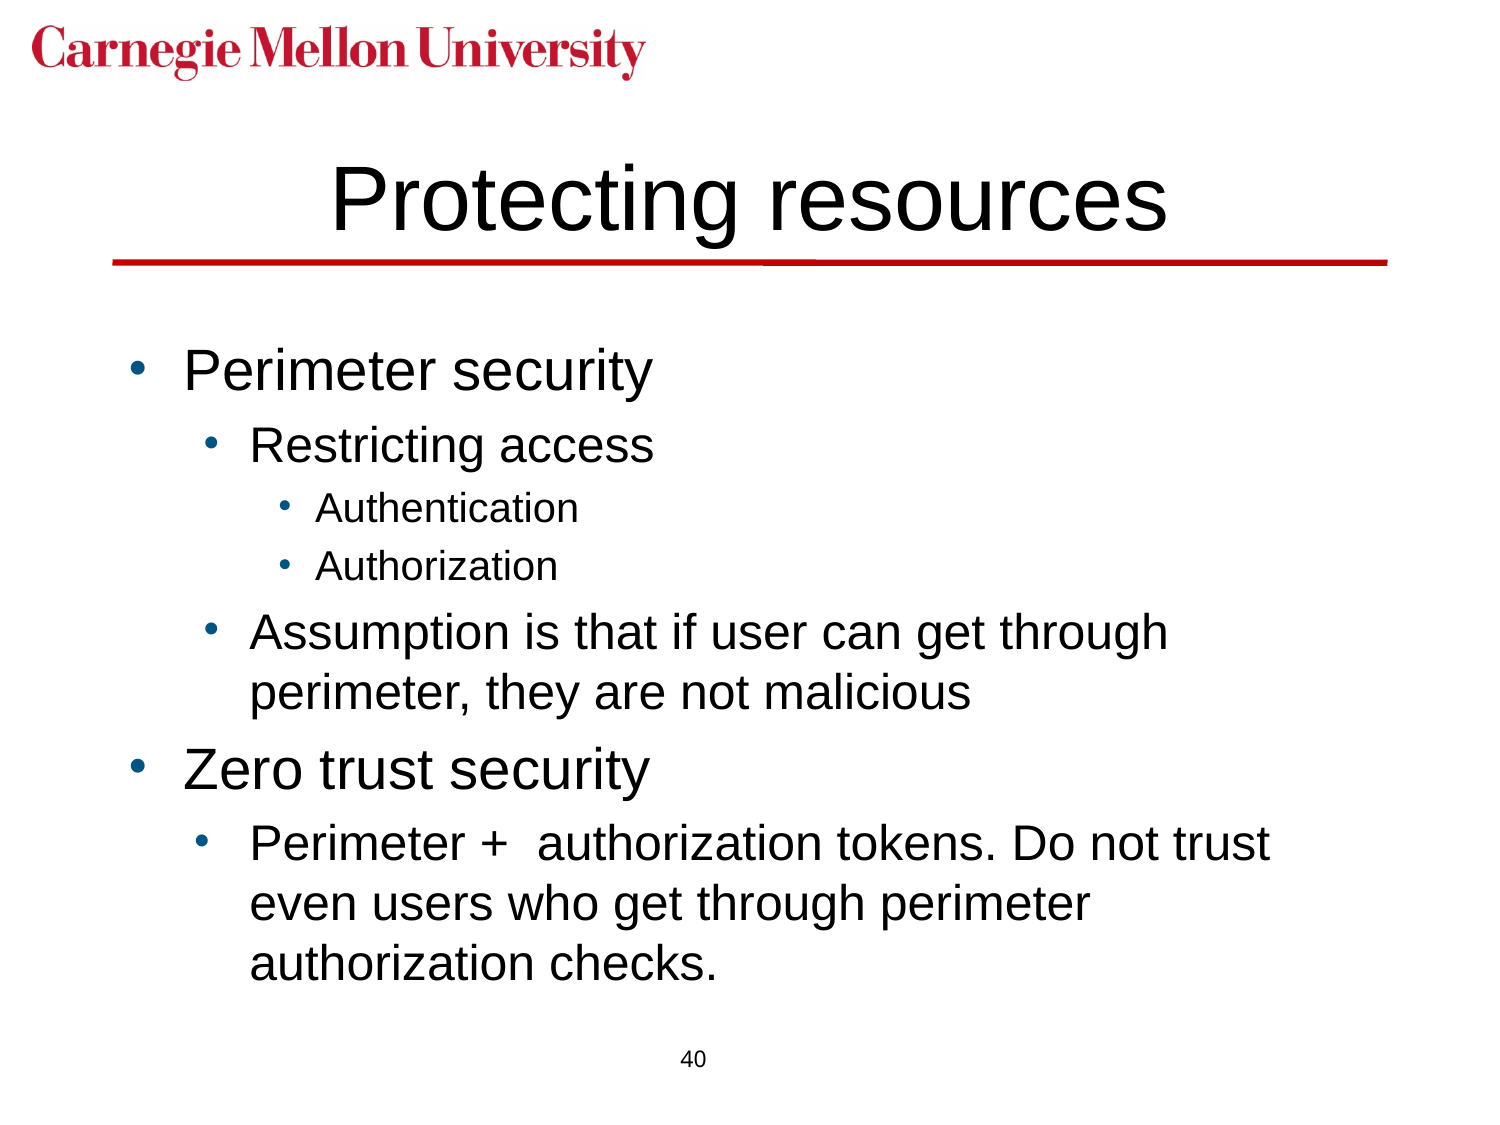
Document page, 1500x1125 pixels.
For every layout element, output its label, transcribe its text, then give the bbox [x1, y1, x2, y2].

list Perimeter security Restricting access Authentication Authorization Assumption is that if user can get through perimeter, they are not malicious Zero trust security Perimeter + authorization tokens. Do not trust even users who get through perimeter authorization checks. [112, 324, 1388, 988]
picture [32, 25, 646, 81]
title Protecting resources [112, 99, 1388, 288]
